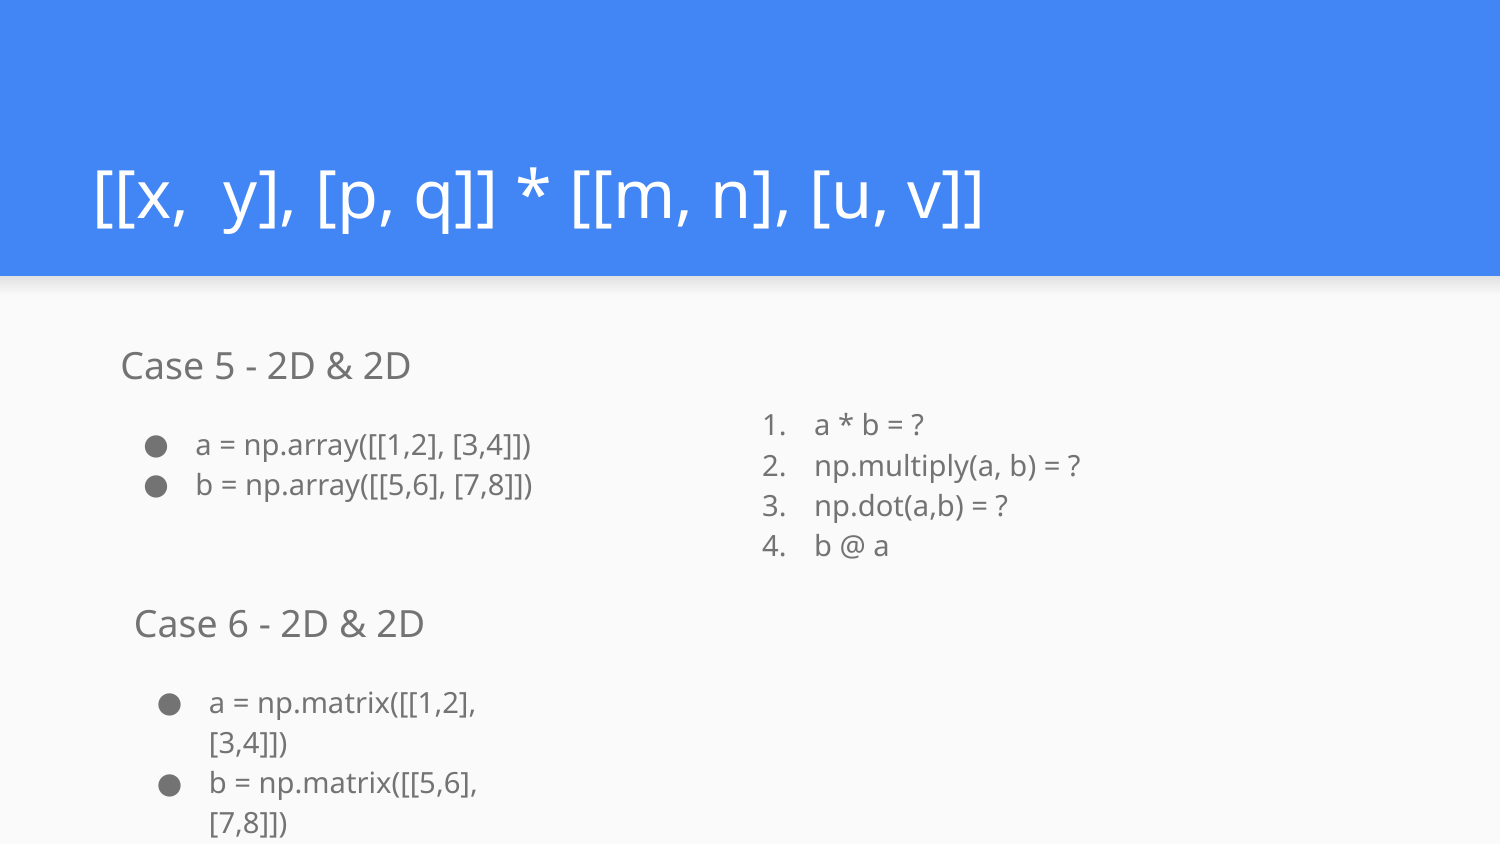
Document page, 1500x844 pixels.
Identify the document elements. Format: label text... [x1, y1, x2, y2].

list Case 5 - 2D & 2D a = np.array([[1,2], [3,4]]) b = np.array([[5,6], [7,8]]) [105, 320, 561, 579]
title [[x, y], [p, q]] * [[m, n], [u, v]] [77, 121, 1427, 248]
list Case 6 - 2D & 2D a = np.matrix([[1,2], [3,4]]) b = np.matrix([[5,6], [7,8]]) [118, 578, 574, 837]
list a * b = ? np.multiply(a, b) = ? np.dot(a,b) = ? b @ a [724, 386, 1381, 590]
